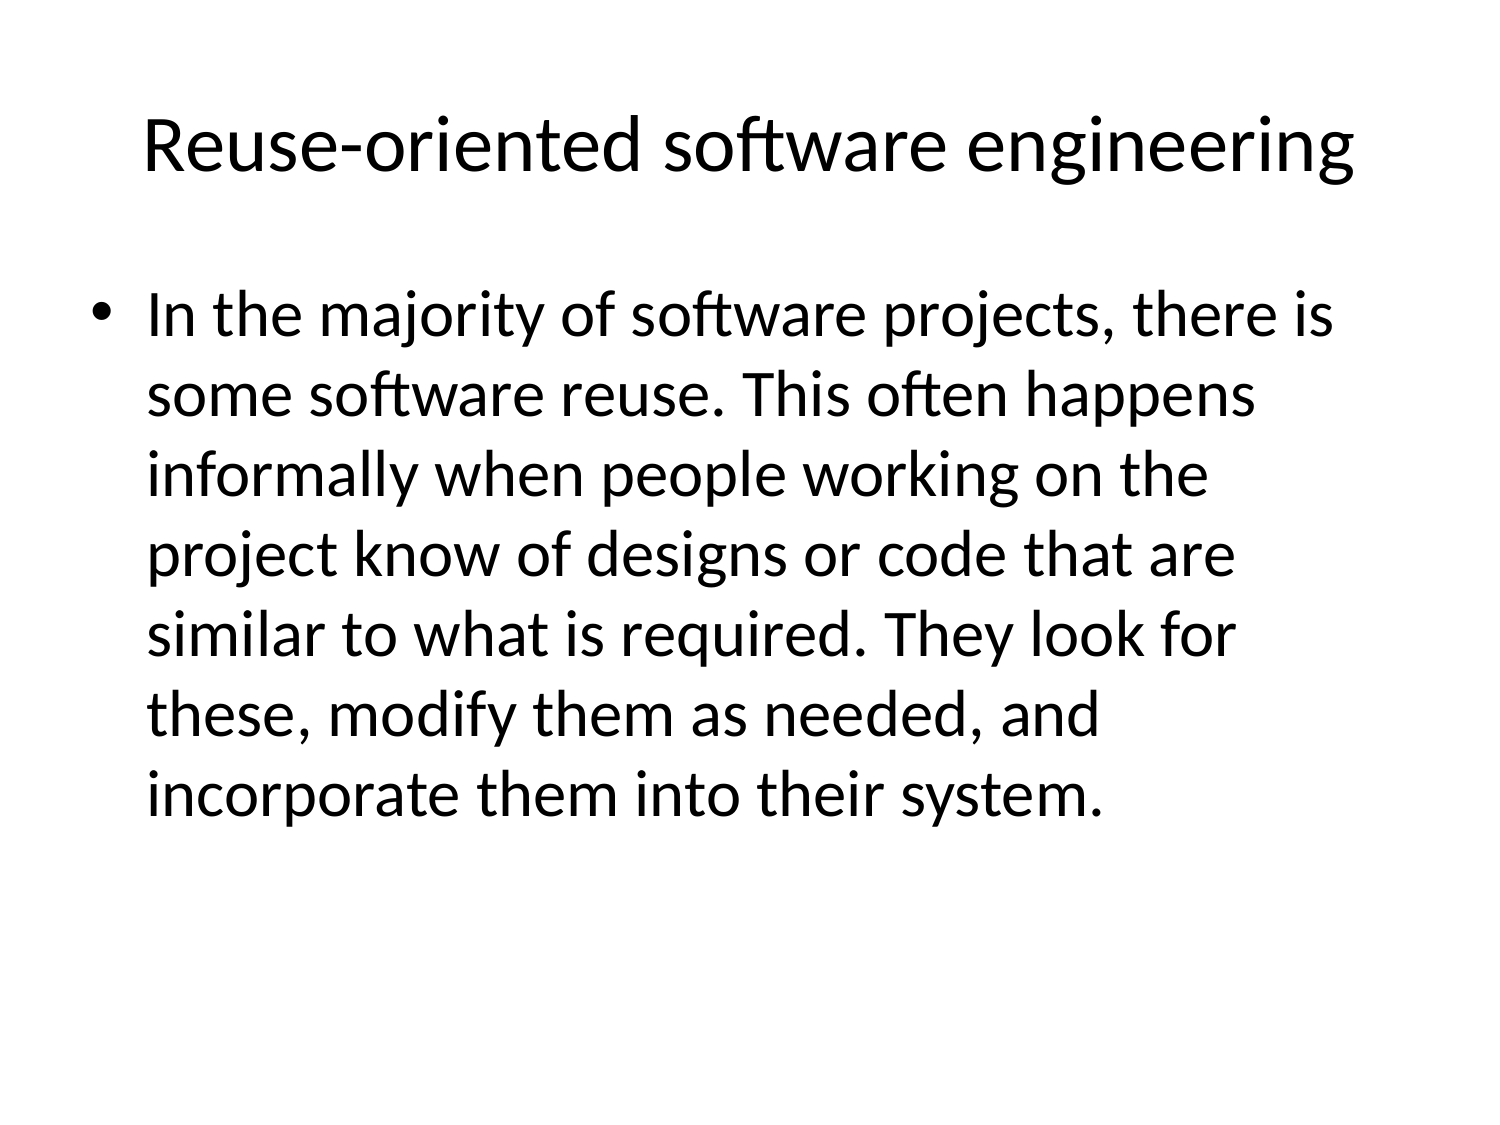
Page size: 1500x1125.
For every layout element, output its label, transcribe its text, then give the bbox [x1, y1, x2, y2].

list In the majority of software projects, there is some software reuse. This often happens informally when people working on the project know of designs or code that are similar to what is required. They look for these, modify them as needed, and incorporate them into their system. [75, 262, 1425, 1005]
title Reuse-oriented software engineering [75, 45, 1425, 233]
